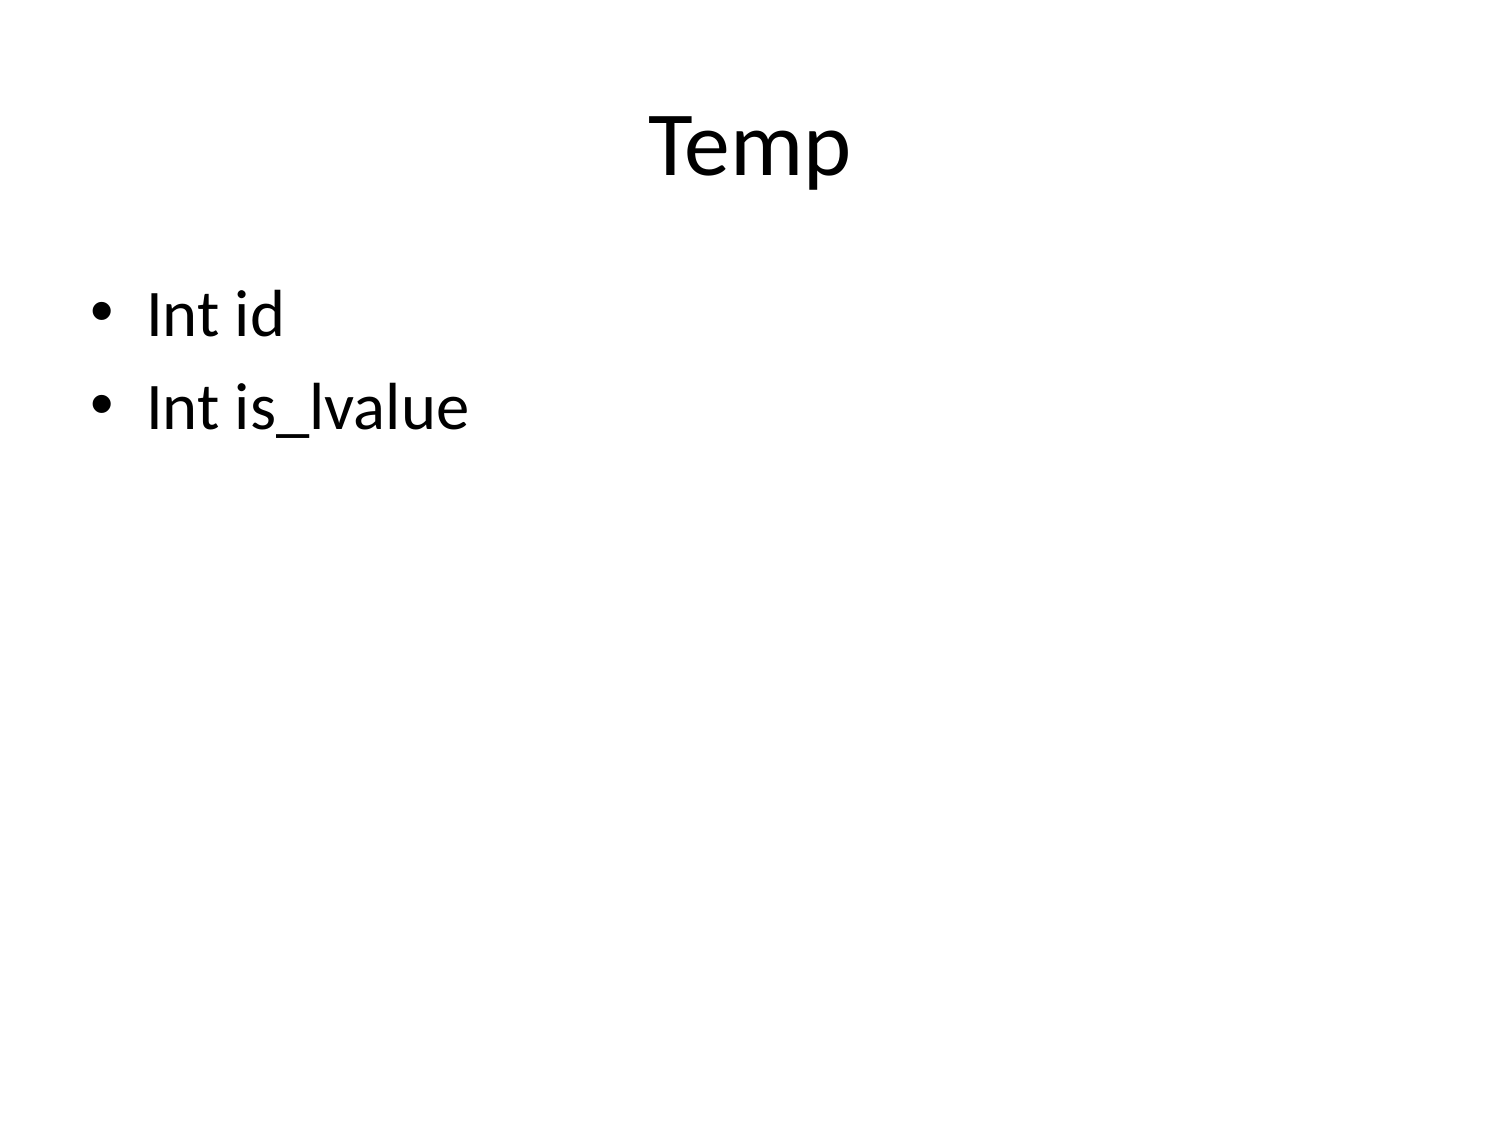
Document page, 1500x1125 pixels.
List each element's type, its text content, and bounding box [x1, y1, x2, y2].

title Temp [75, 45, 1425, 233]
list Int id Int is_lvalue [75, 262, 1425, 1005]
